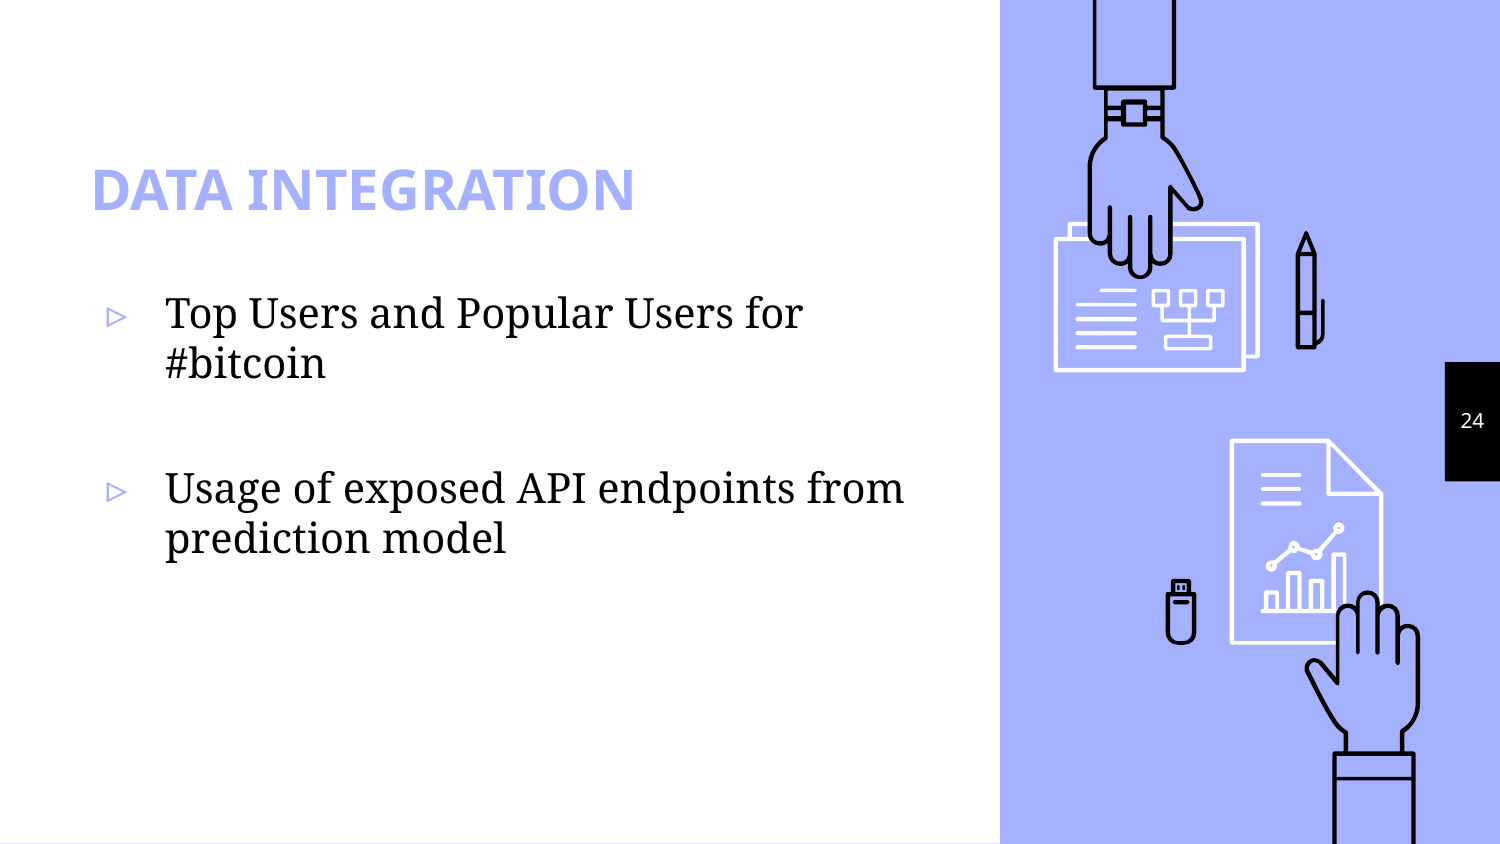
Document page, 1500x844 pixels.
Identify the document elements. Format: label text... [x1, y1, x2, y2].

list Top Users and Popular Users for #bitcoin Usage of exposed API endpoints from prediction model [75, 271, 953, 552]
title DATA INTEGRATION [75, 96, 918, 237]
slide_number ‹#› [1444, 362, 1500, 482]
